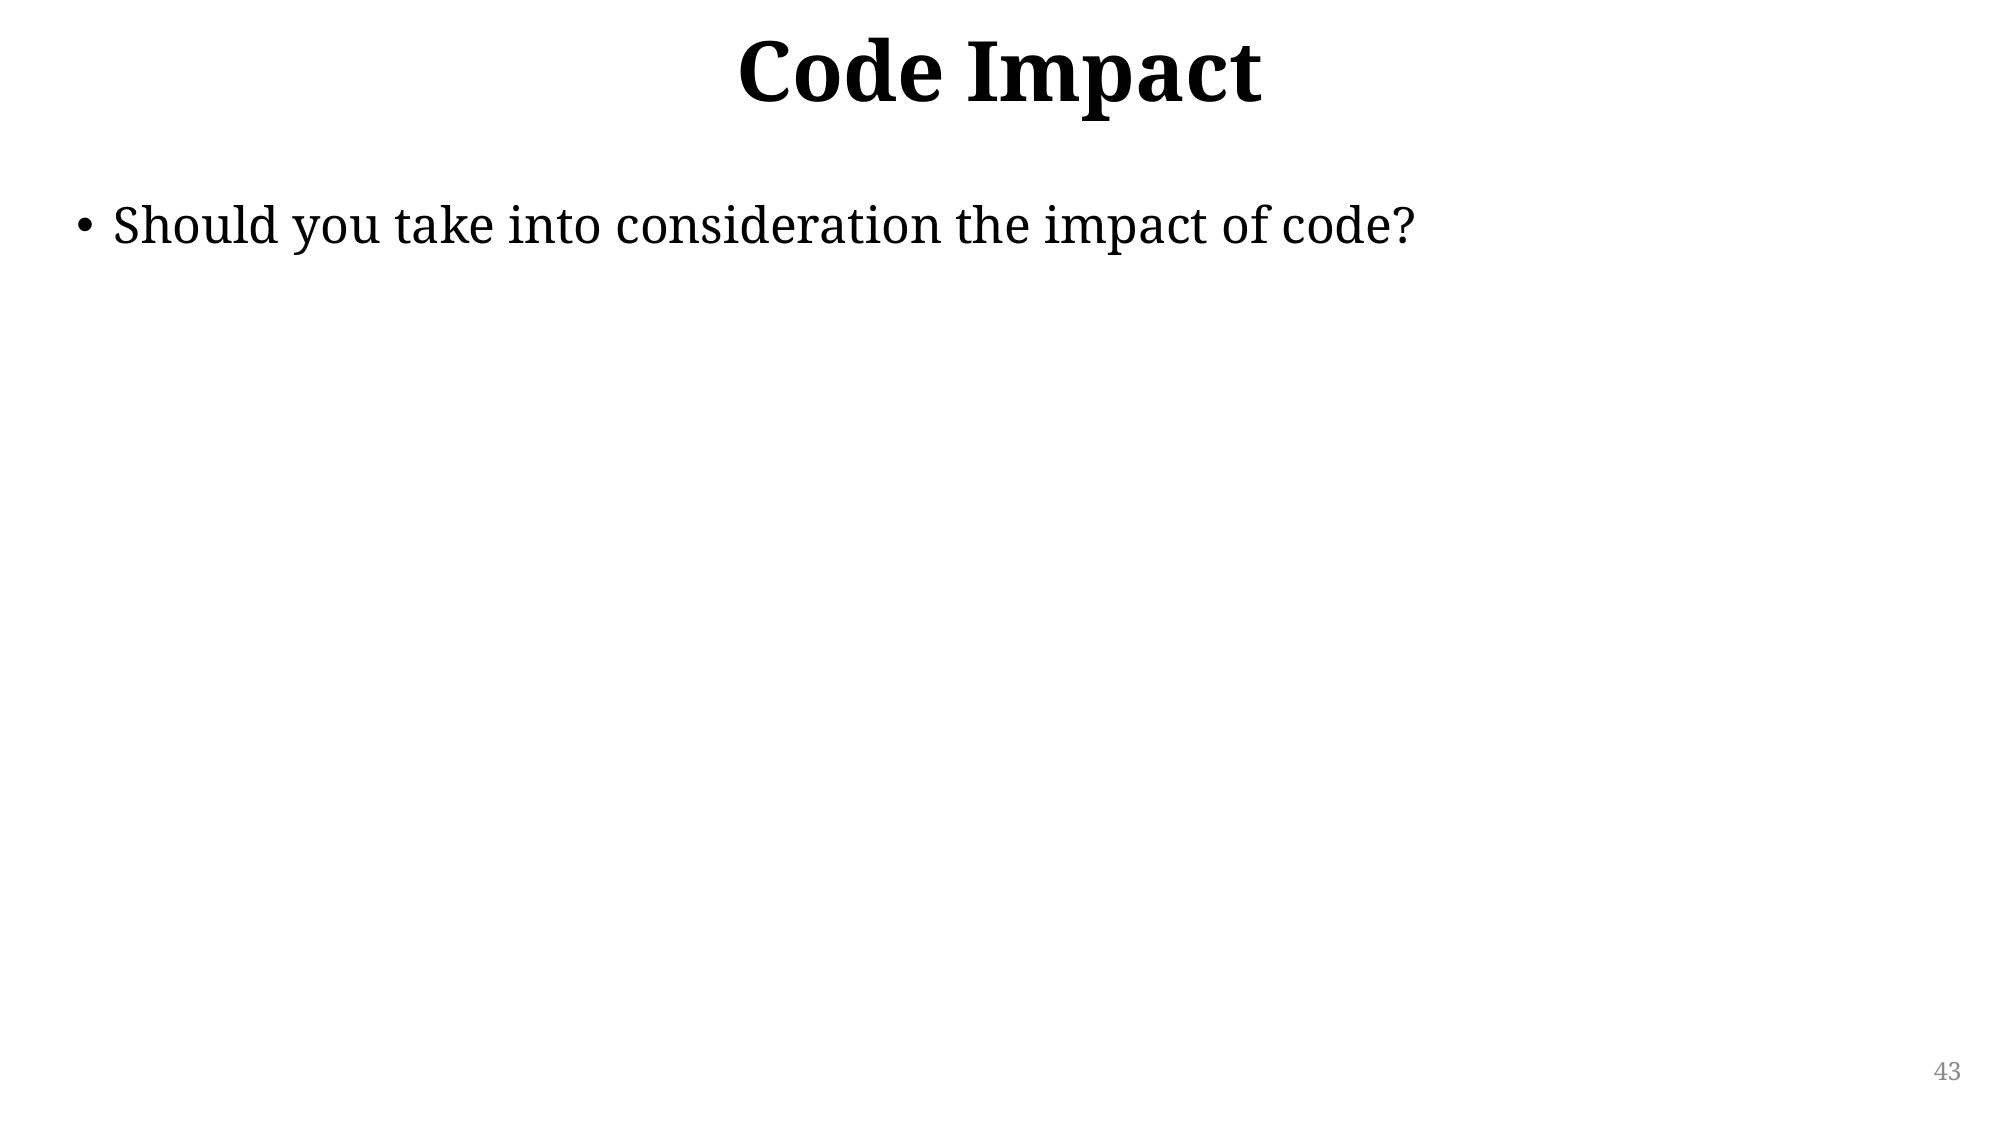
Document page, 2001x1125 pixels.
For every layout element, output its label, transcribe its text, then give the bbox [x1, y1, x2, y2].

list Should you take into consideration the impact of code? [61, 193, 2000, 1103]
title Code Impact [137, 0, 1863, 149]
